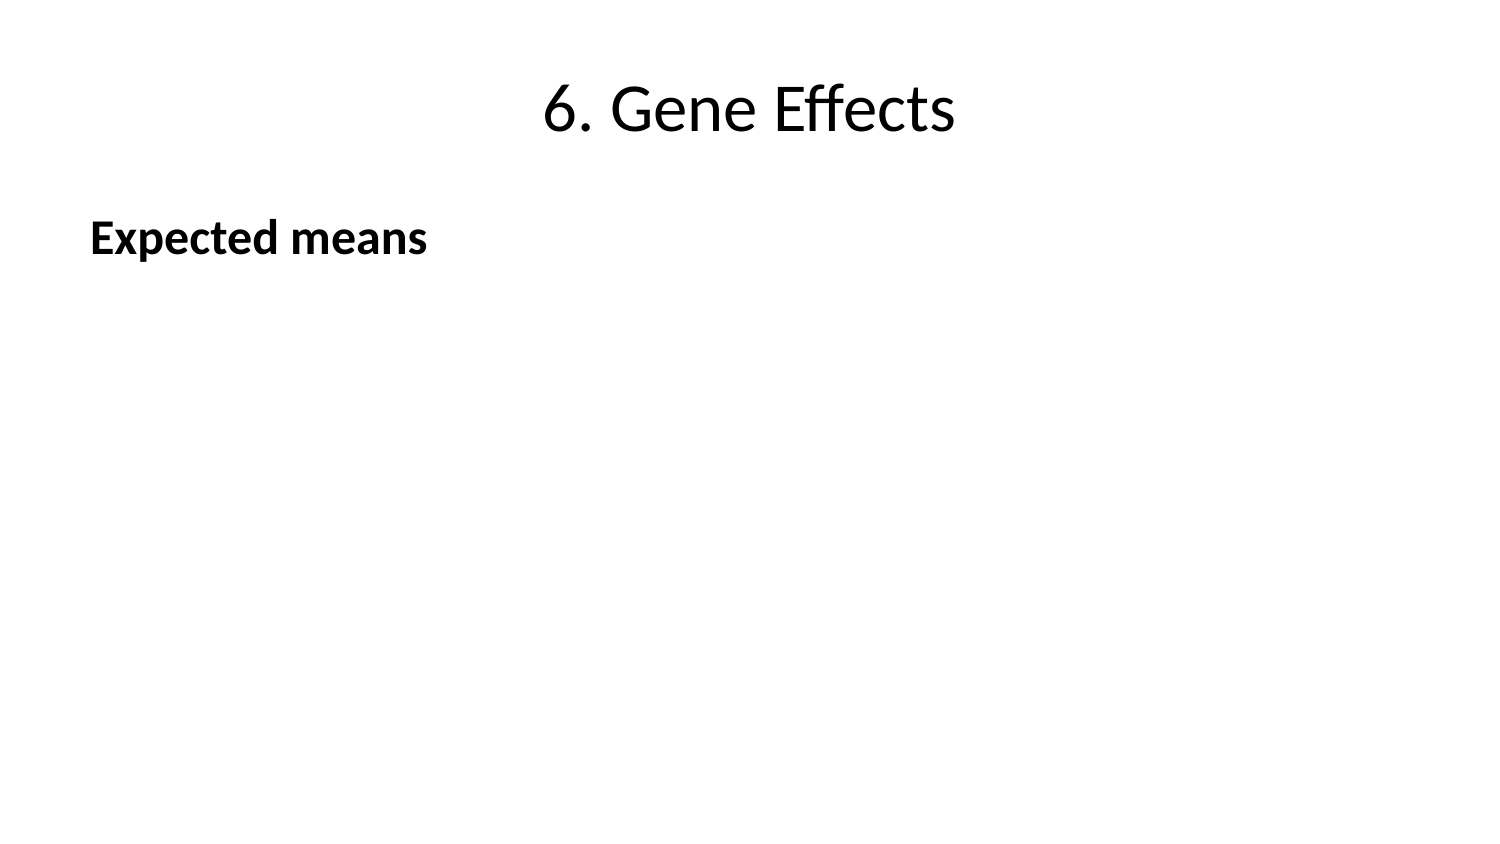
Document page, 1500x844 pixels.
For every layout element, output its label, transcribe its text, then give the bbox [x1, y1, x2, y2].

title 6. Gene Effects [75, 33, 1425, 175]
